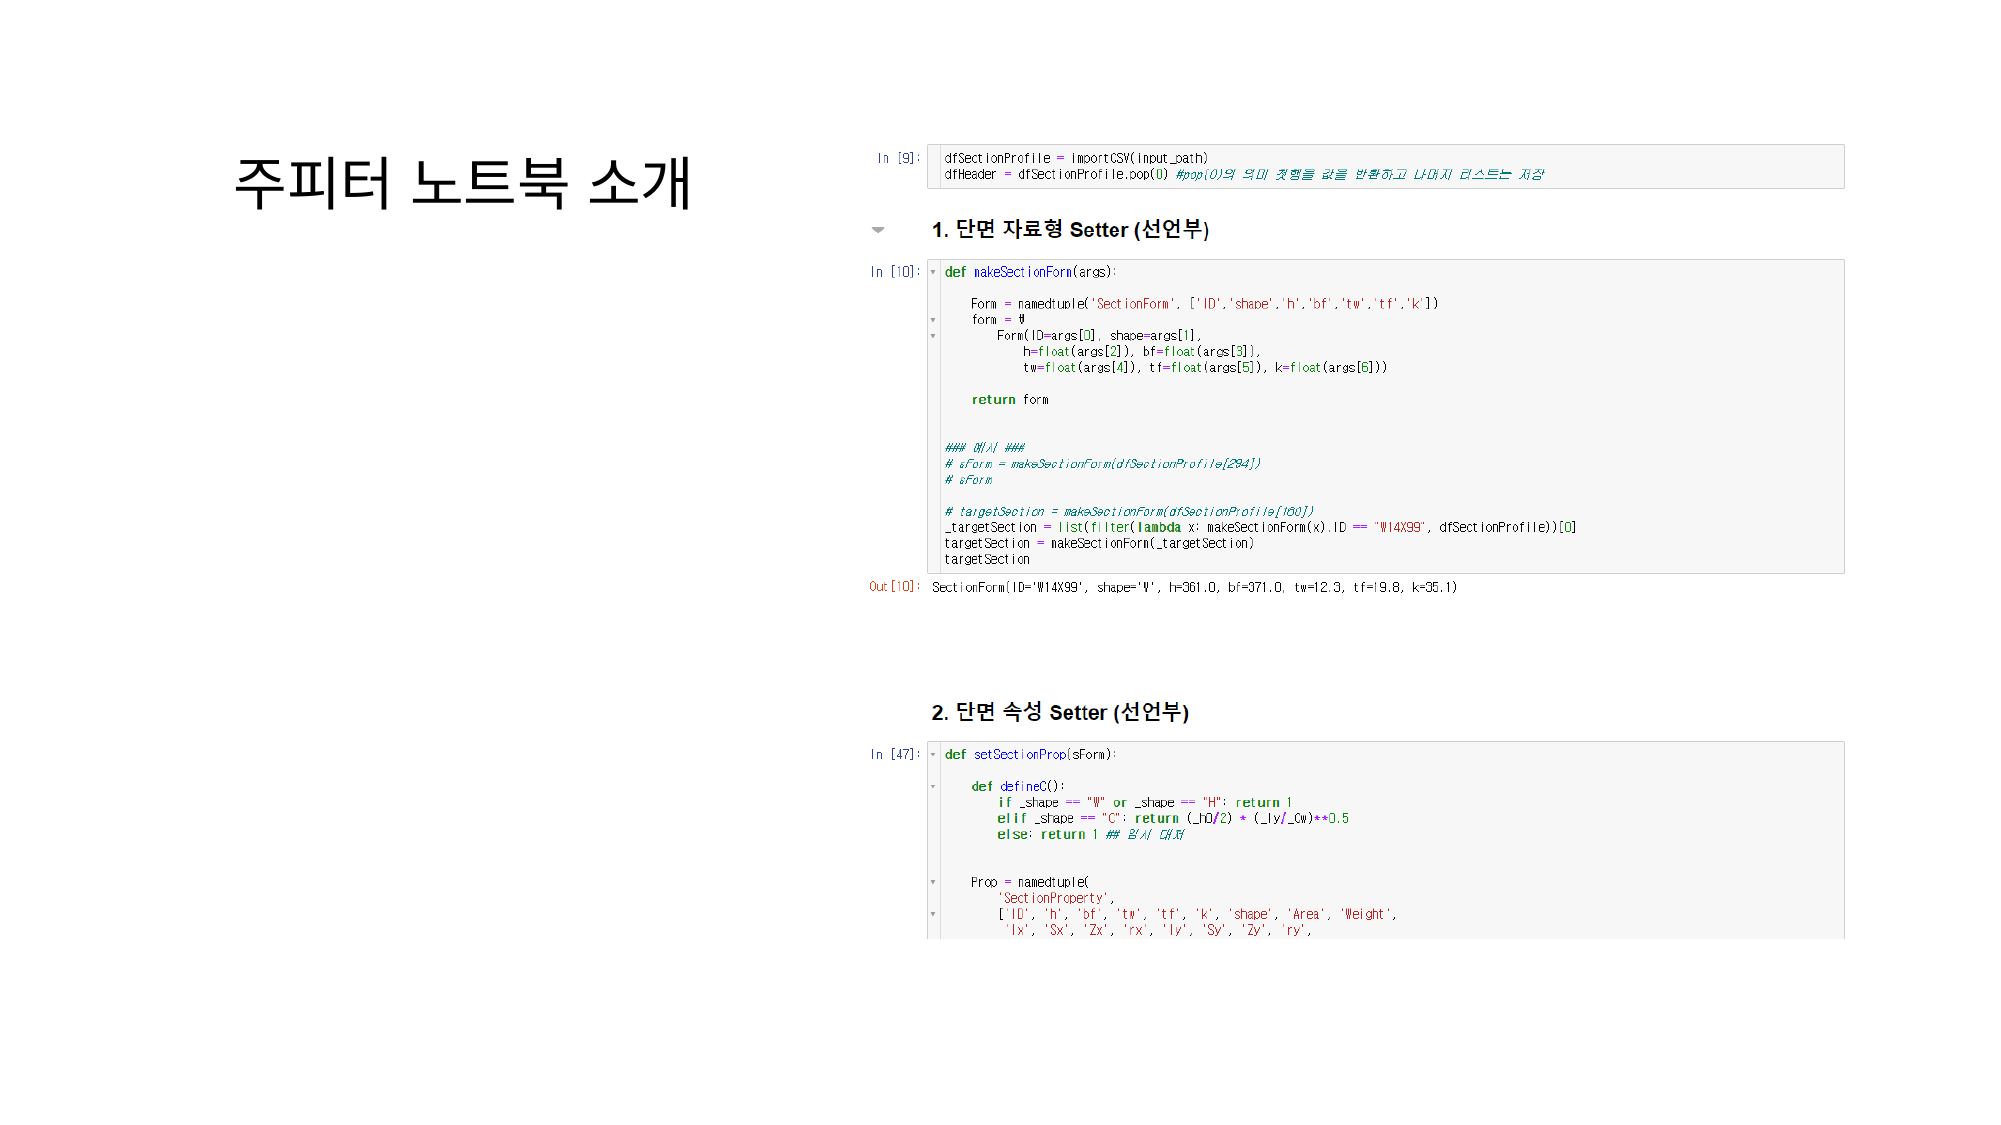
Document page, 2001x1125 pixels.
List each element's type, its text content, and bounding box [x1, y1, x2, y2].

text_box 주피터 노트북 소개 [75, 139, 853, 225]
picture [869, 139, 1852, 940]
